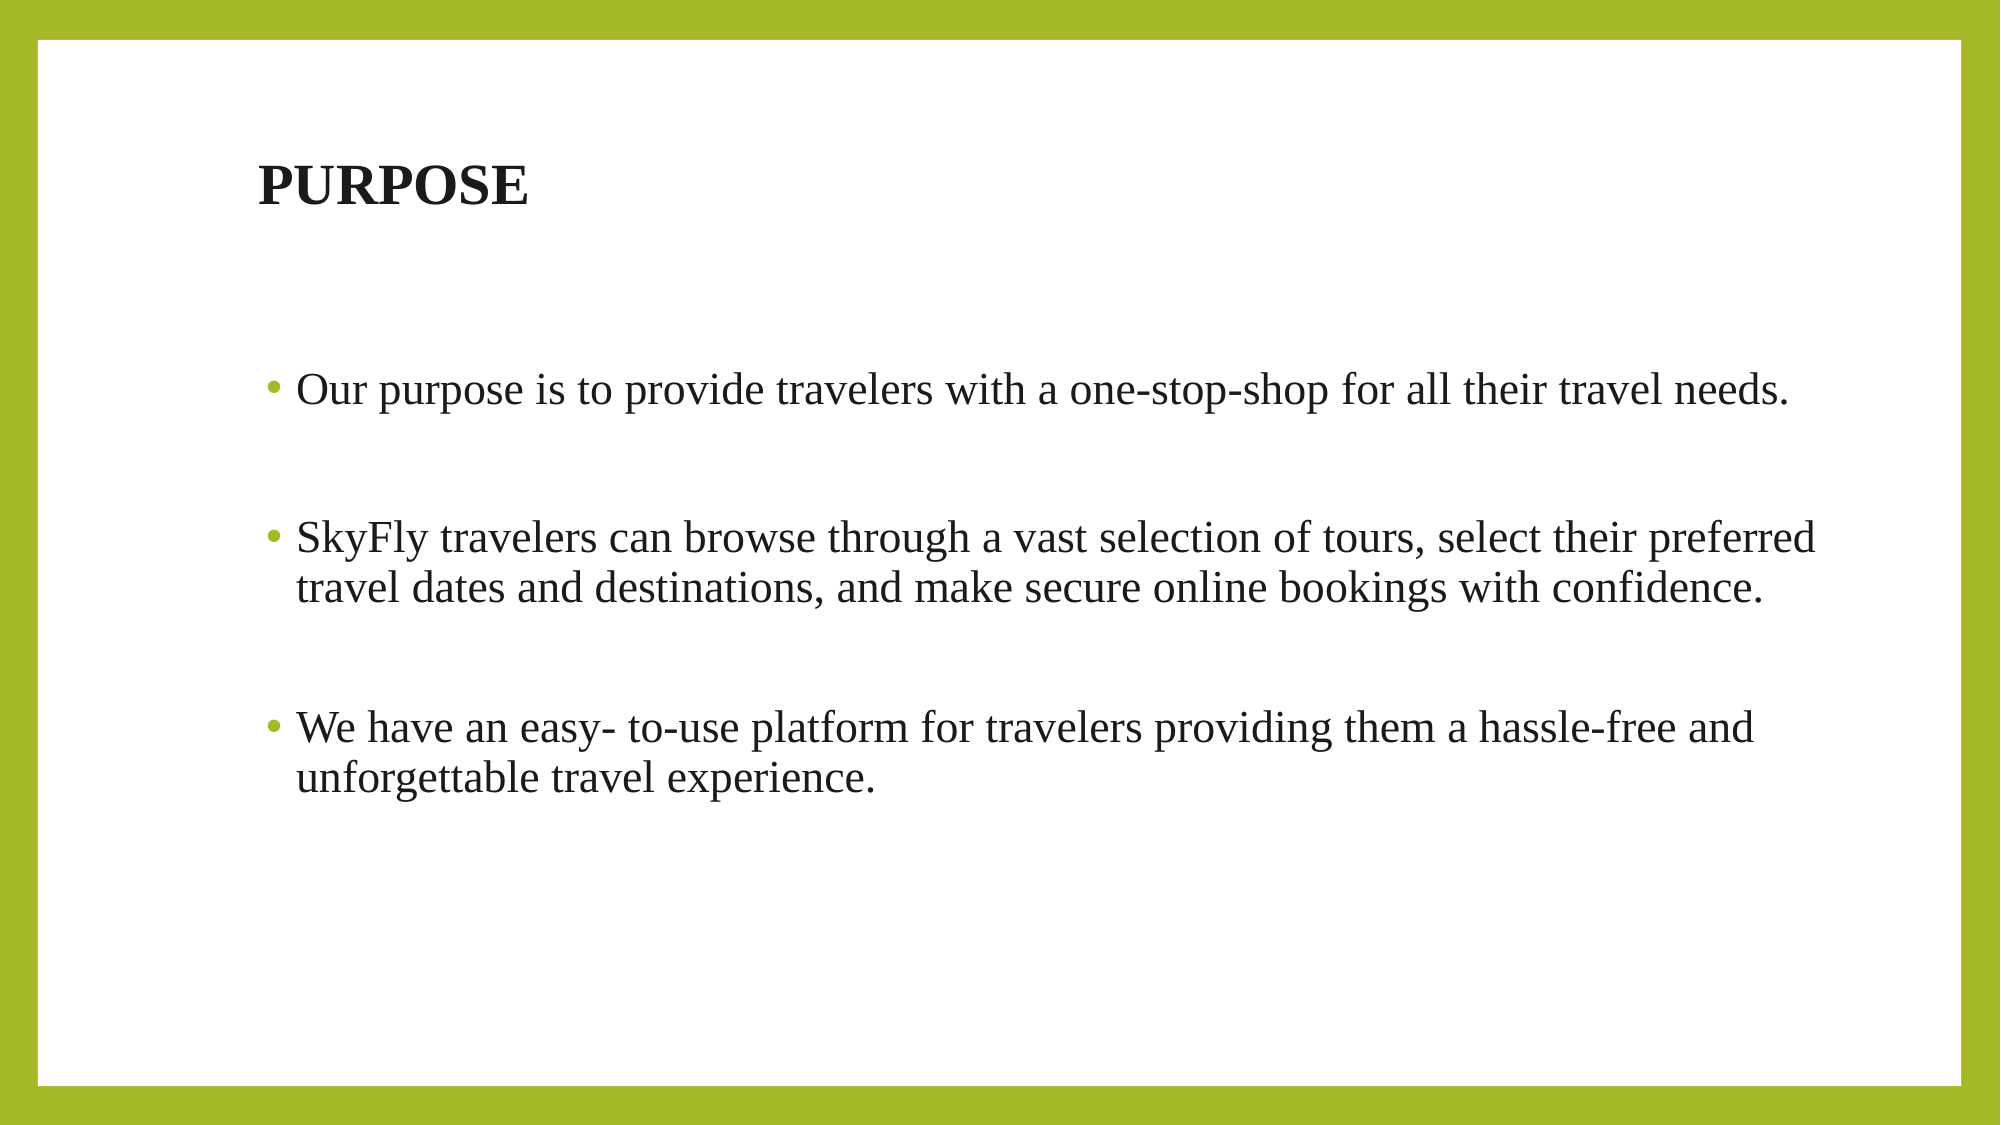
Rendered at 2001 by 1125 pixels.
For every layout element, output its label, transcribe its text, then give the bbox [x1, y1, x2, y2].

list Our purpose is to provide travelers with a one-stop-shop for all their travel needs. SkyFly travelers can browse through a vast selection of tours, select their preferred travel dates and destinations, and make secure online bookings with confidence. We have an easy- to-use platform for travelers providing them a hassle-free and unforgettable travel experience. [243, 357, 1887, 1026]
title PURPOSE [243, 99, 1806, 272]
